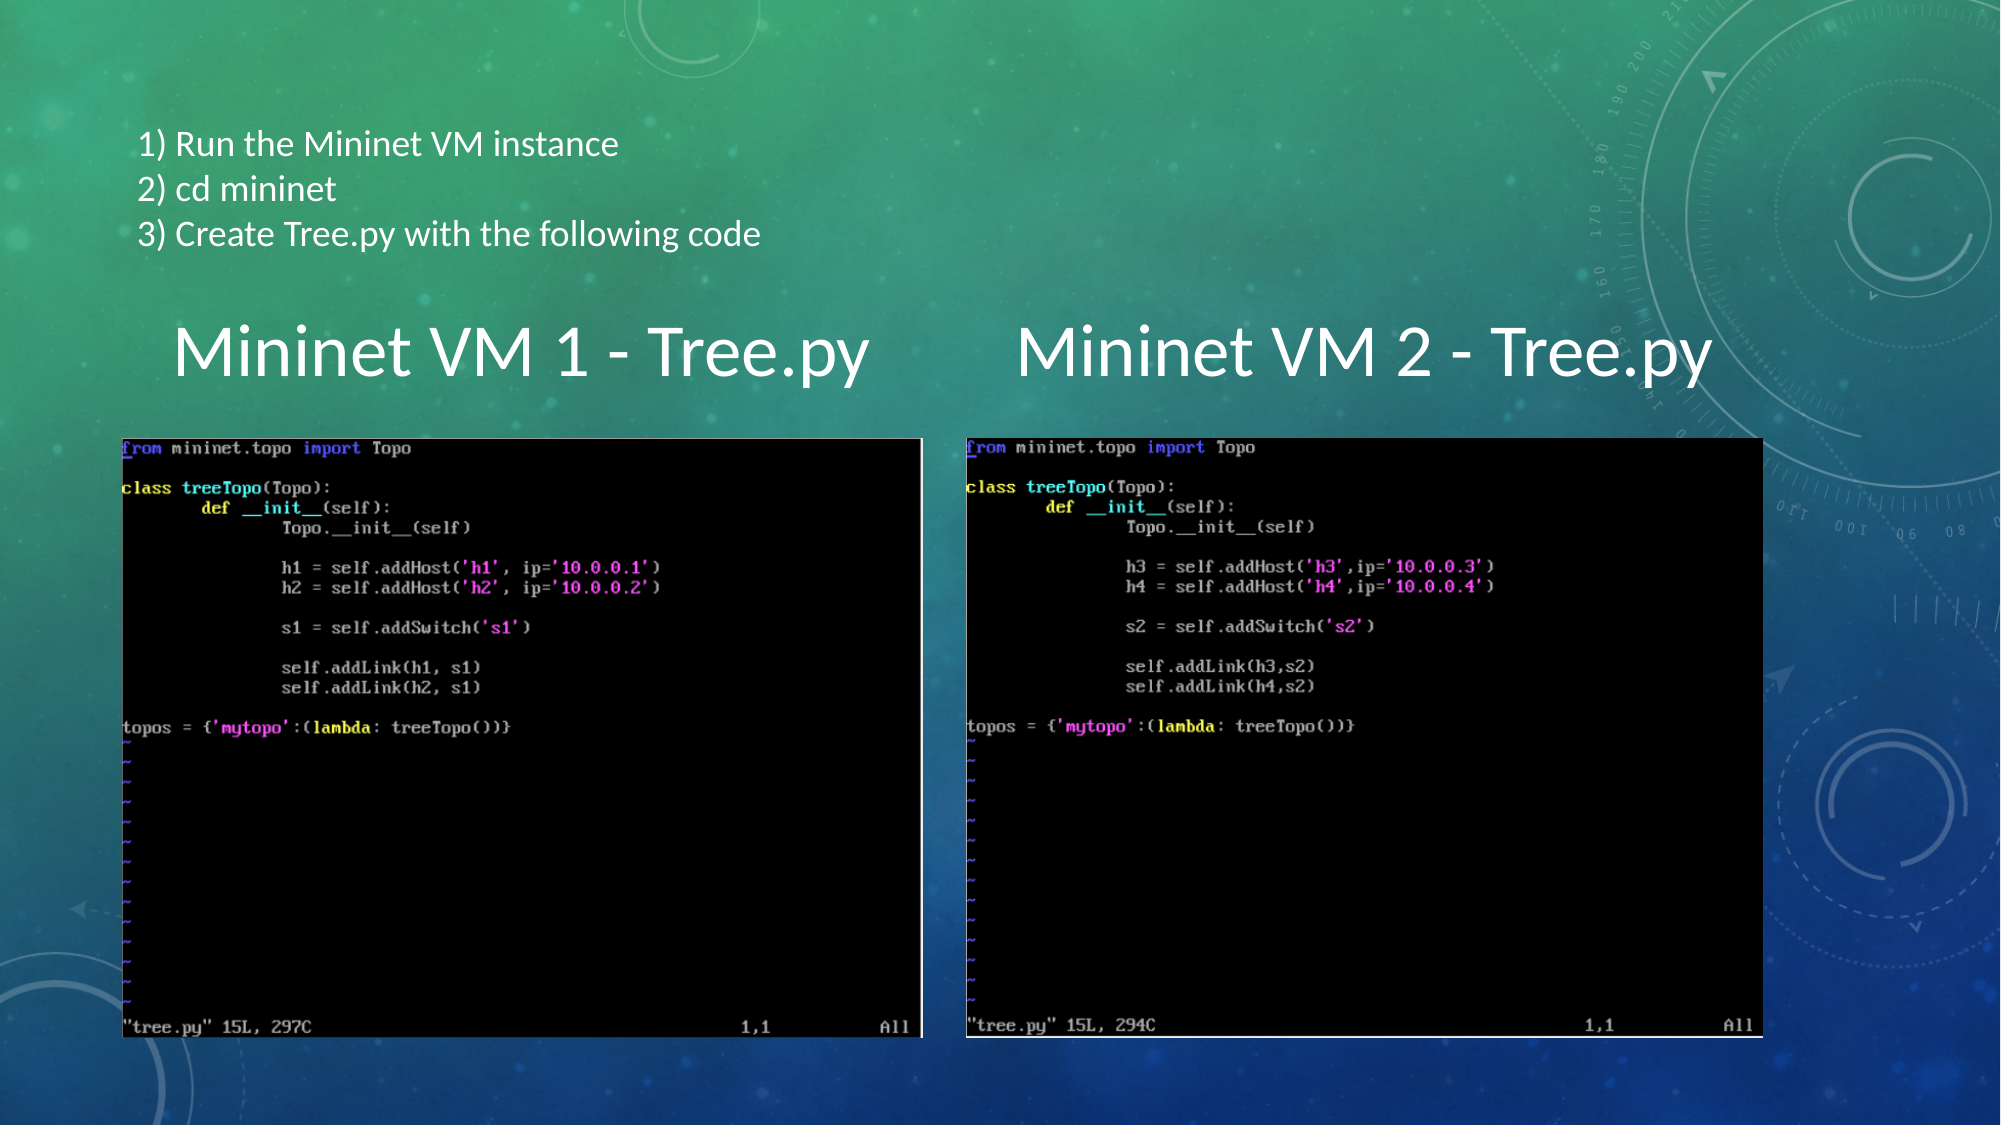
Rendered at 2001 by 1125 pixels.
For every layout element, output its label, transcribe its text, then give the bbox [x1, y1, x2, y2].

text_box 1) Run the Mininet VM instance 2) cd mininet 3) Create Tree.py with the following code [122, 112, 1775, 262]
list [121, 438, 923, 1038]
text_box Mininet VM 2 - Tree.py [954, 293, 1775, 399]
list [966, 438, 1763, 1038]
picture [0, 0, 2001, 1125]
text_box Mininet VM 1 - Tree.py [112, 293, 932, 399]
